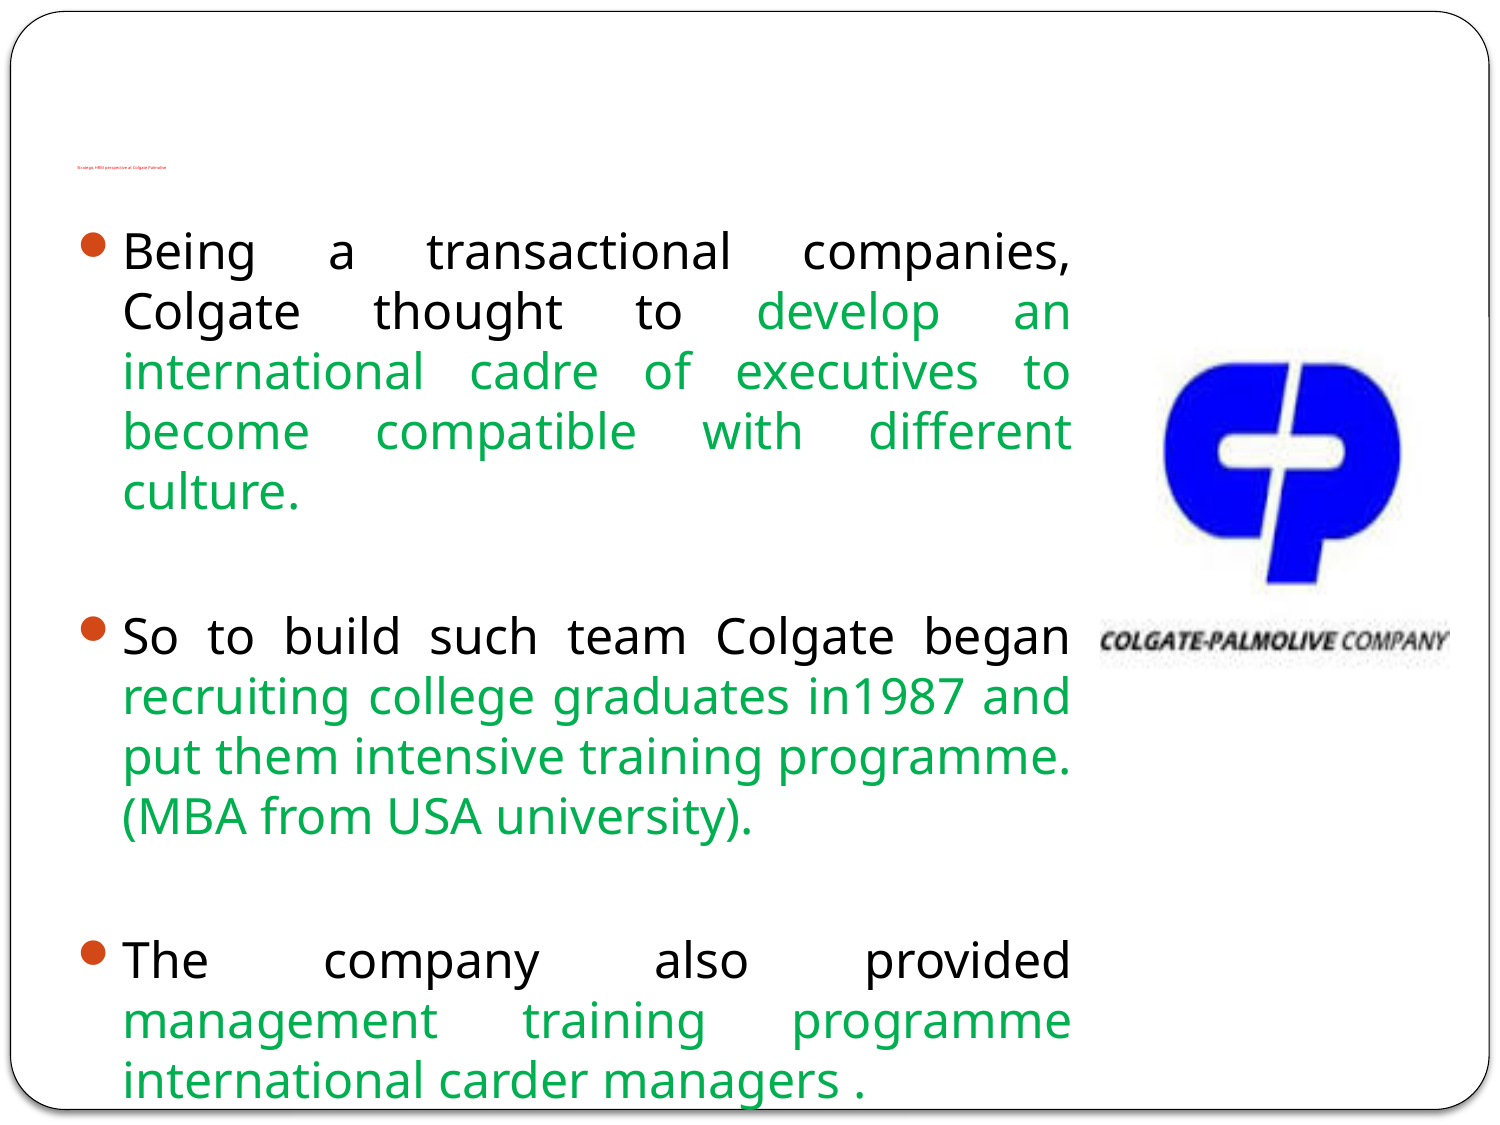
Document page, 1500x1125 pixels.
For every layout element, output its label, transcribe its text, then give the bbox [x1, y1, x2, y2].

title Strategic HRM perspective at Colgate Palmolive [62, 162, 1413, 180]
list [1099, 324, 1451, 688]
list Being a transactional companies, Colgate thought to develop an international cadre of executives to become compatible with different culture. So to build such team Colgate began recruiting college graduates in1987 and put them intensive training programme. (MBA from USA university). The company also provided management training programme international carder managers . [62, 212, 1088, 1063]
